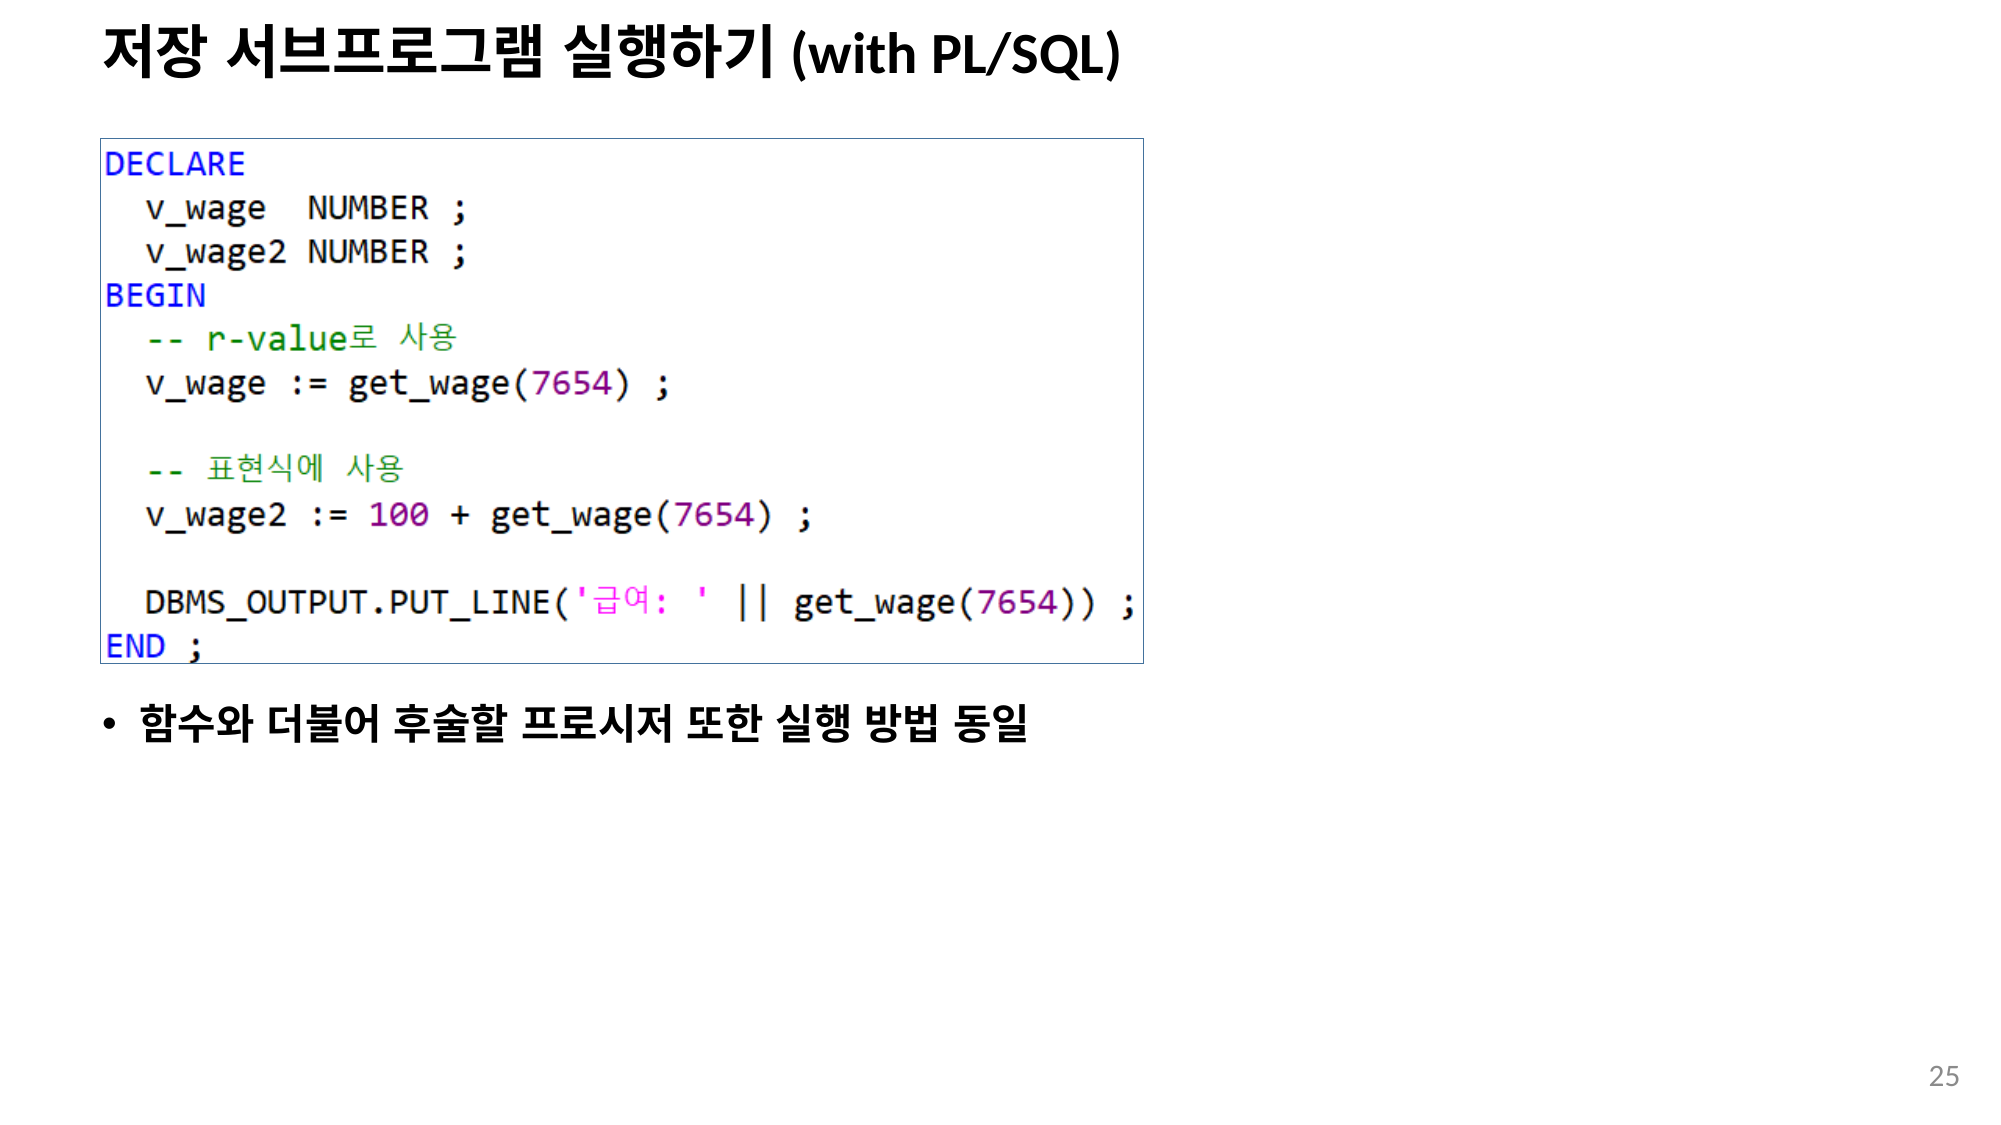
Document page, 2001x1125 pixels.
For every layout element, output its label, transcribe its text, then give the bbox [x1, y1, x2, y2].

list 함수와 더불어 후술할 프로시저 또한 실행 방법 동일 [87, 107, 1909, 1075]
picture [100, 138, 1144, 664]
slide_number 25 [1412, 1042, 1976, 1106]
title 저장 서브프로그램 실행하기(with PL/SQL) [87, 26, 1812, 83]
